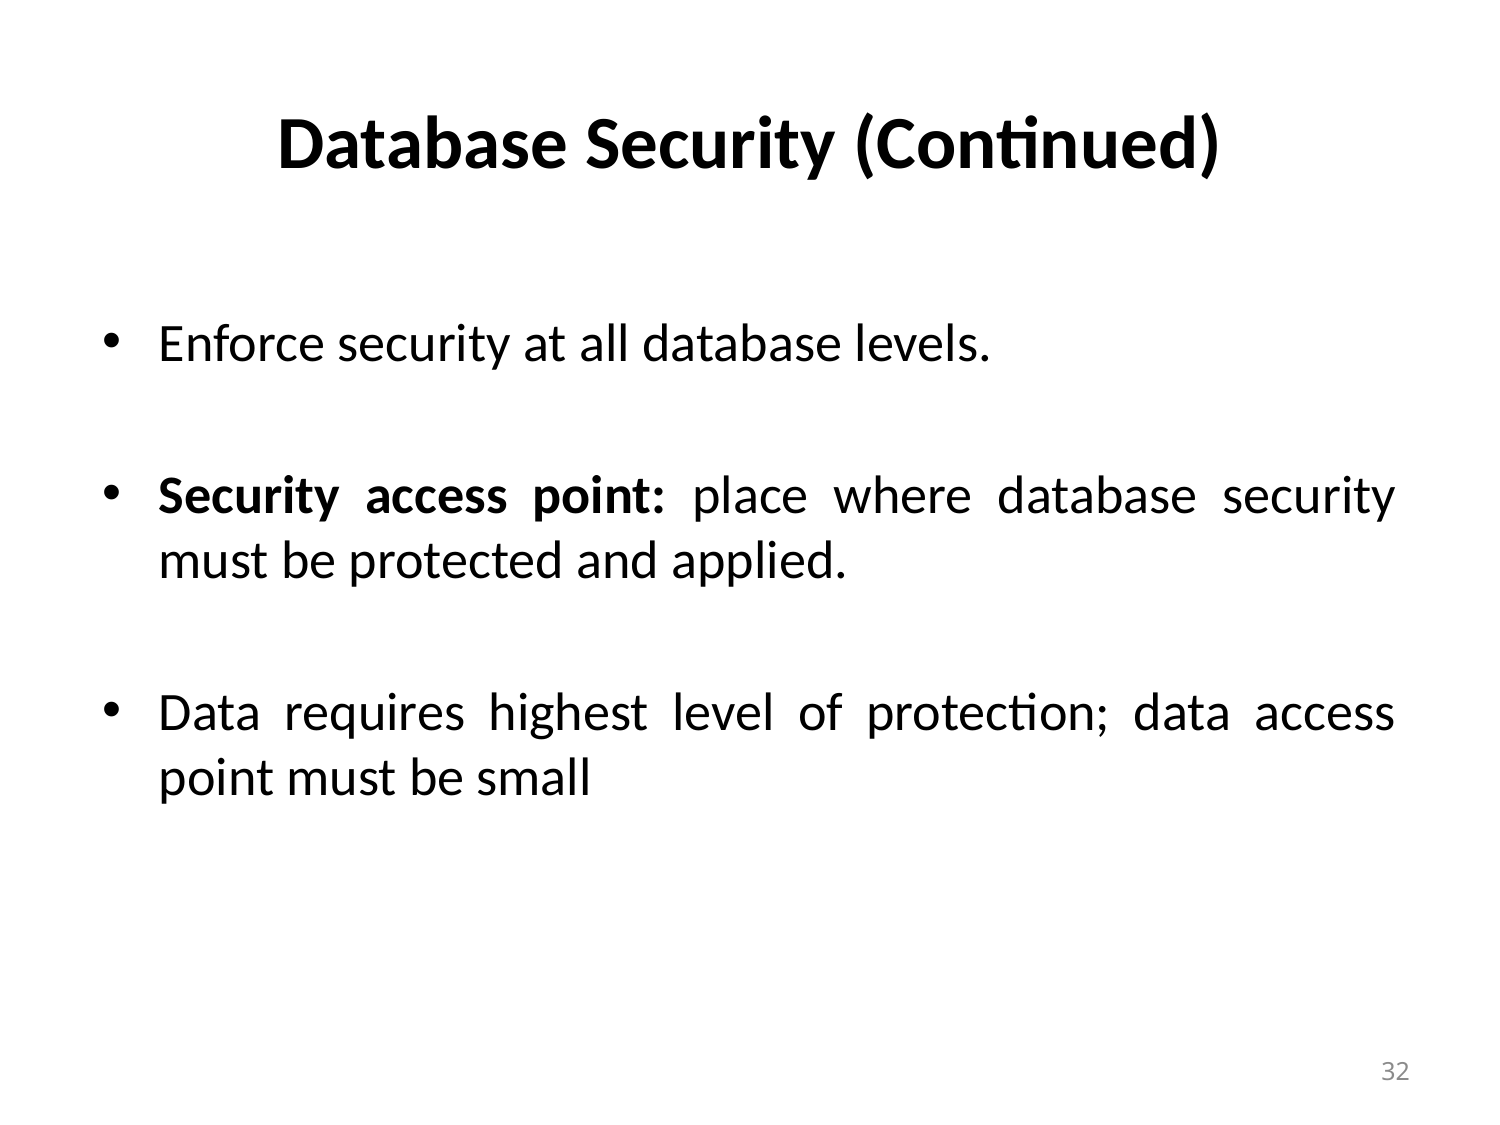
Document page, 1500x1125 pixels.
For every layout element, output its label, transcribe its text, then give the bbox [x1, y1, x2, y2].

list Enforce security at all database levels. Security access point: place where database security must be protected and applied. Data requires highest level of protection; data access point must be small [87, 299, 1413, 889]
title Database Security (Continued) [75, 45, 1425, 233]
slide_number 32 [1074, 1042, 1425, 1103]
